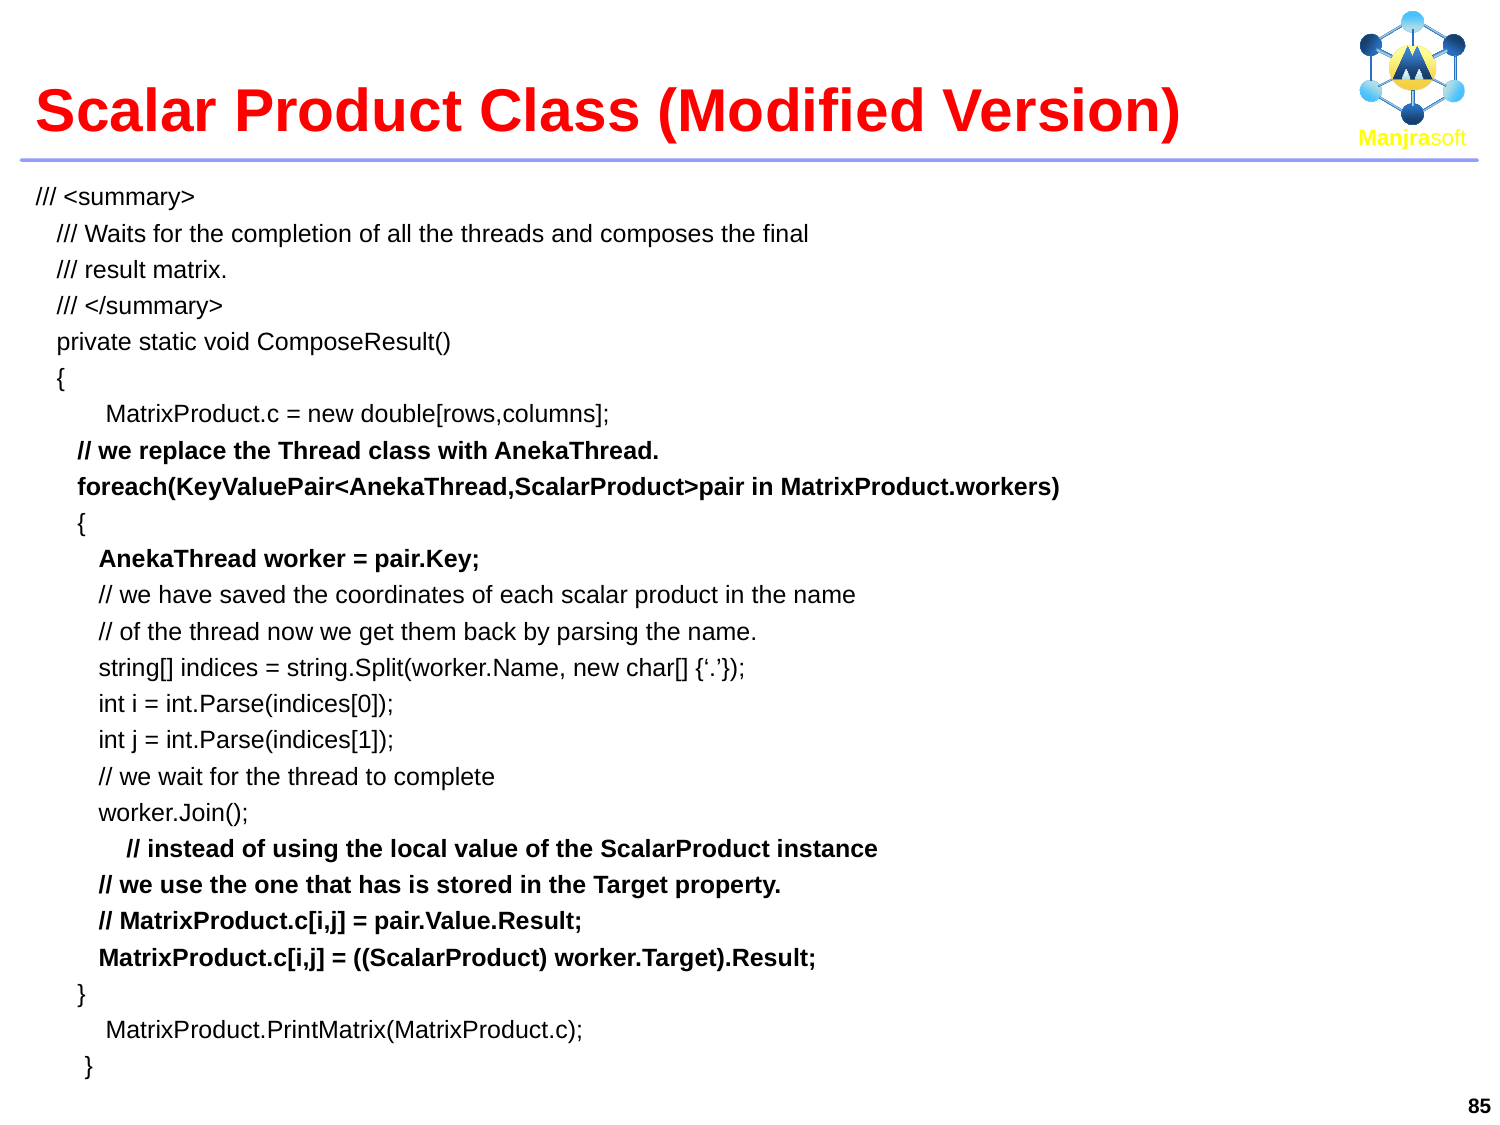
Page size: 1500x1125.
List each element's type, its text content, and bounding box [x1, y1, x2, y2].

title Scalar Product Class (Modified Version) [26, 0, 1479, 145]
list /// <summary> /// Waits for the completion of all the threads and composes the final /// result matrix. /// </summary> private static void ComposeResult() { MatrixProduct.c = new double[rows,columns]; // we replace the Thread class with AnekaThread. foreach(KeyValuePair<AnekaThread,ScalarProduct>pair in MatrixProduct.workers) { AnekaThread worker = pair.Key; // we have saved the coordinates of each scalar product in the name // of the thread now we get them back by parsing the name. string[] indices = string.Split(worker.Name, new char[] {‘.’}); int i = int.Parse(indices[0]); int j = int.Parse(indices[1]); // we wait for the thread to complete worker.Join(); // instead of using the local value of the ScalarProduct instance // we use the one that has is stored in the Target property. // MatrixProduct.c[i,j] = pair.Value.Result; MatrixProduct.c[i,j] = ((ScalarProduct) worker.Target).Result; } MatrixProduct.PrintMatrix(MatrixProduct.c); } [26, 176, 1479, 1092]
slide_number 85 [1364, 1093, 1500, 1120]
